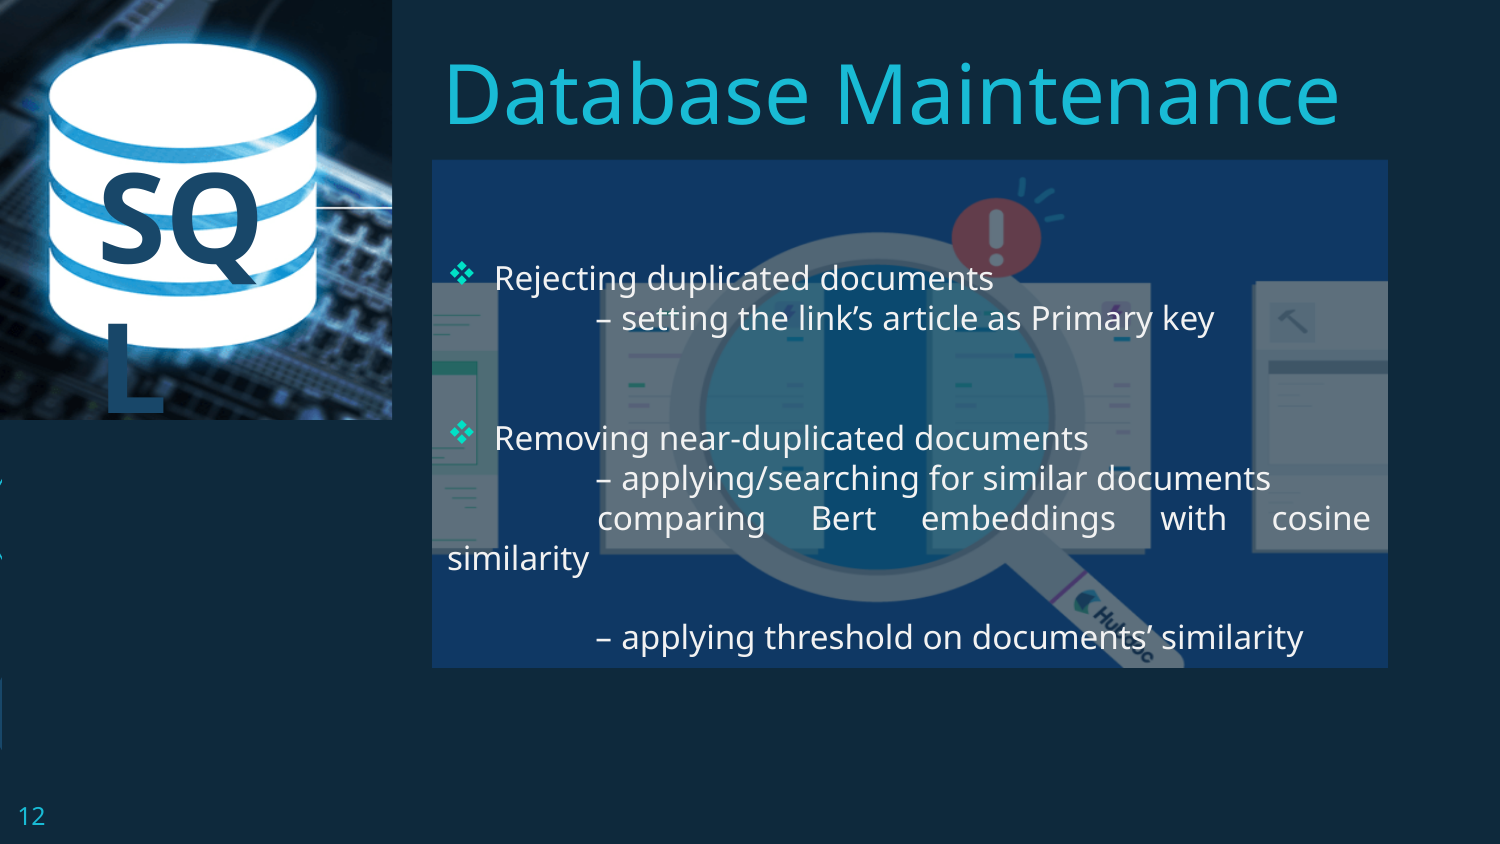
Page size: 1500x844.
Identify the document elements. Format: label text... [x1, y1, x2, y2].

text_box Database Maintenance [427, 46, 1364, 157]
picture [431, 159, 1388, 668]
text_box [0, 0, 1500, 844]
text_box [0, 0, 393, 421]
